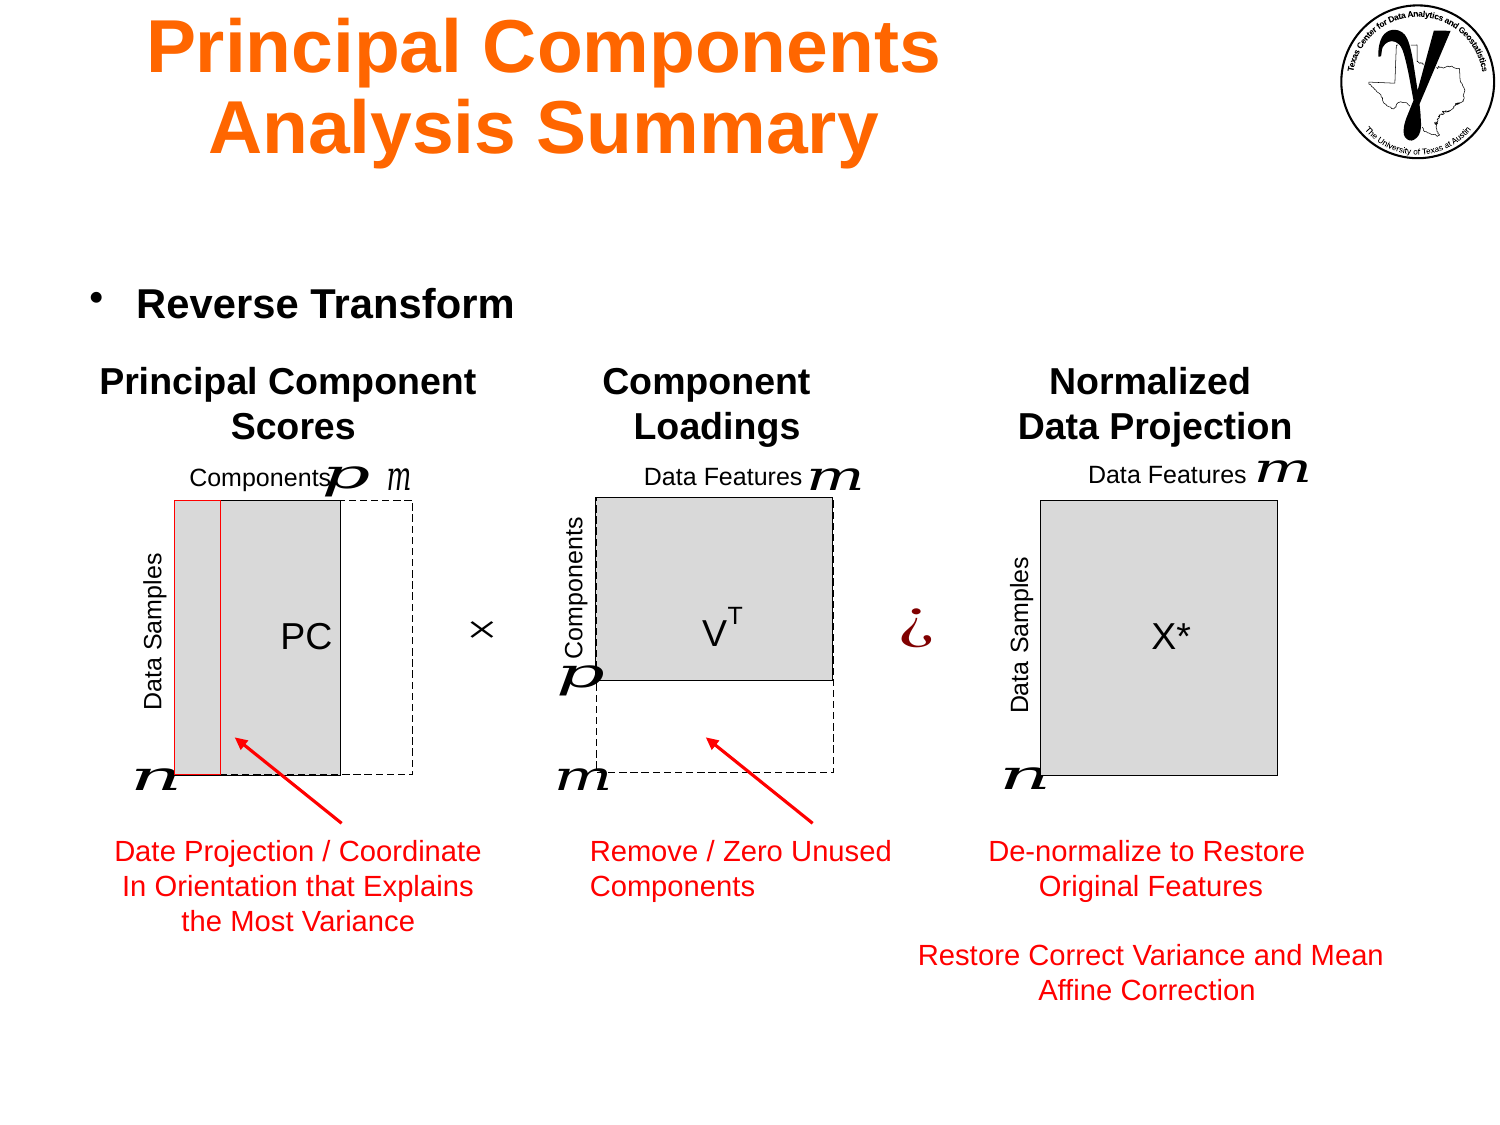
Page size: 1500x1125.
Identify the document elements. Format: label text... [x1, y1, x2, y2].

text_box Reverse Transform [74, 274, 725, 950]
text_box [705, 737, 813, 824]
text_box [174, 500, 221, 775]
text_box X* [1136, 604, 1206, 665]
text_box Data Features [1073, 455, 1263, 497]
text_box Data Samples [128, 538, 174, 726]
text_box Principal Component Scores [84, 349, 503, 455]
text_box Data Samples [995, 534, 1040, 729]
text_box Components [174, 455, 347, 500]
text_box [221, 500, 413, 775]
text_box Component Loadings [587, 349, 847, 455]
text_box De-normalize to Restore Original Features Restore Correct Variance and Mean Affine Correction [903, 824, 1400, 1014]
text_box Components [549, 502, 595, 675]
text_box T [712, 592, 758, 637]
text_box Normalized Data Projection [1002, 349, 1308, 455]
title Principal Components Analysis Summary [62, 0, 1025, 188]
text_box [234, 737, 342, 824]
text_box [1040, 500, 1278, 776]
text_box Data Features [629, 455, 818, 497]
text_box Date Projection / Coordinate In Orientation that Explains the Most Variance [87, 824, 510, 945]
text_box [596, 497, 834, 773]
